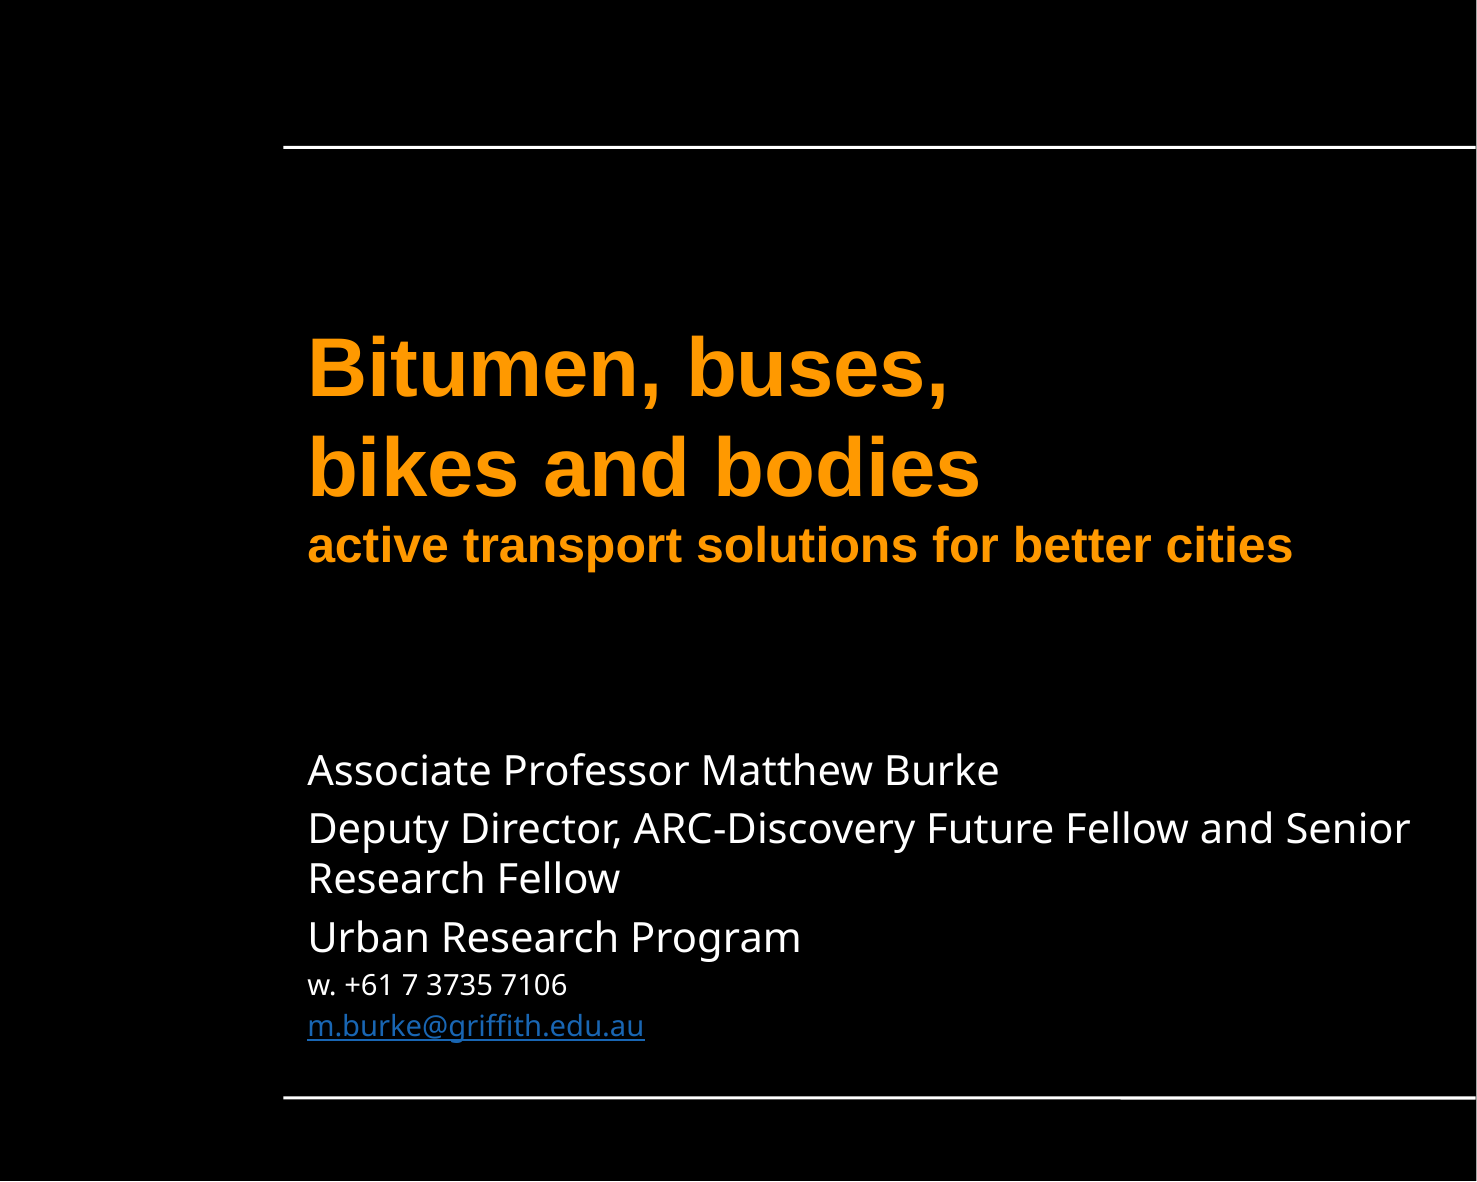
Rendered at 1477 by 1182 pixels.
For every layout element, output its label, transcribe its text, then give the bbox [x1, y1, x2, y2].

subtitle Associate Professor Matthew Burke Deputy Director, ARC-Discovery Future Fellow and Senior Research Fellow Urban Research Program w. +61 7 3735 7106 m.burke@griffith.edu.au [283, 720, 1459, 1075]
title Bitumen, buses, bikes and bodies active transport solutions for better cities [283, 171, 1459, 715]
